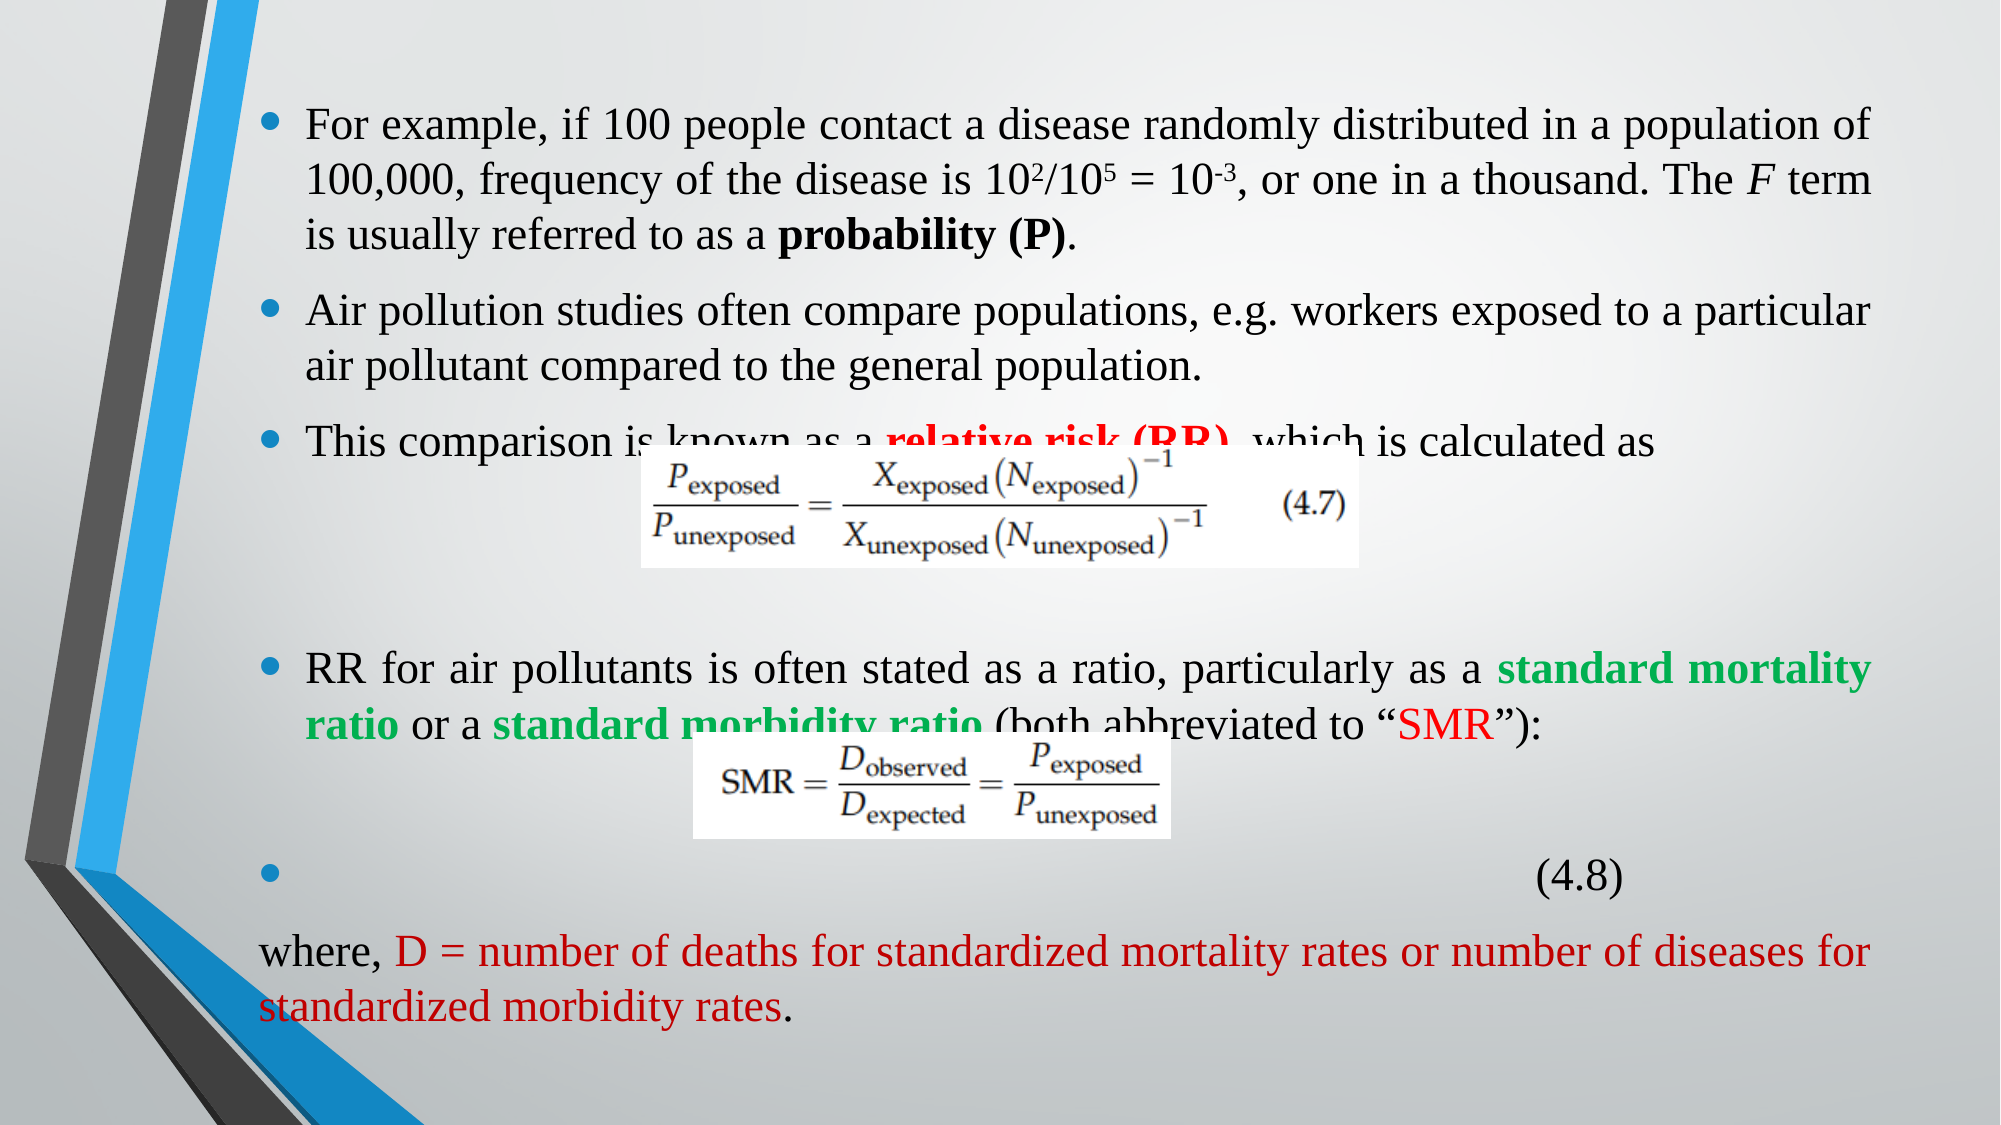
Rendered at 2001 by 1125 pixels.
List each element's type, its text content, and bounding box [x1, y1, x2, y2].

list For example, if 100 people contact a disease randomly distributed in a population of 100,000, frequency of the disease is 102/105 = 10-3, or one in a thousand. The F term is usually referred to as a probability (P). Air pollution studies often compare populations, e.g. workers exposed to a particular air pollutant compared to the general population. This comparison is known as a relative risk (RR), which is calculated as RR for air pollutants is often stated as a ratio, particularly as a standard mortality ratio or a standard morbidity ratio (both abbreviated to “SMR”): (4.8) where, D = number of deaths for standardized mortality rates or number of diseases for standardized morbidity rates. [243, 85, 1887, 1049]
picture [641, 445, 1359, 568]
picture [693, 731, 1171, 839]
